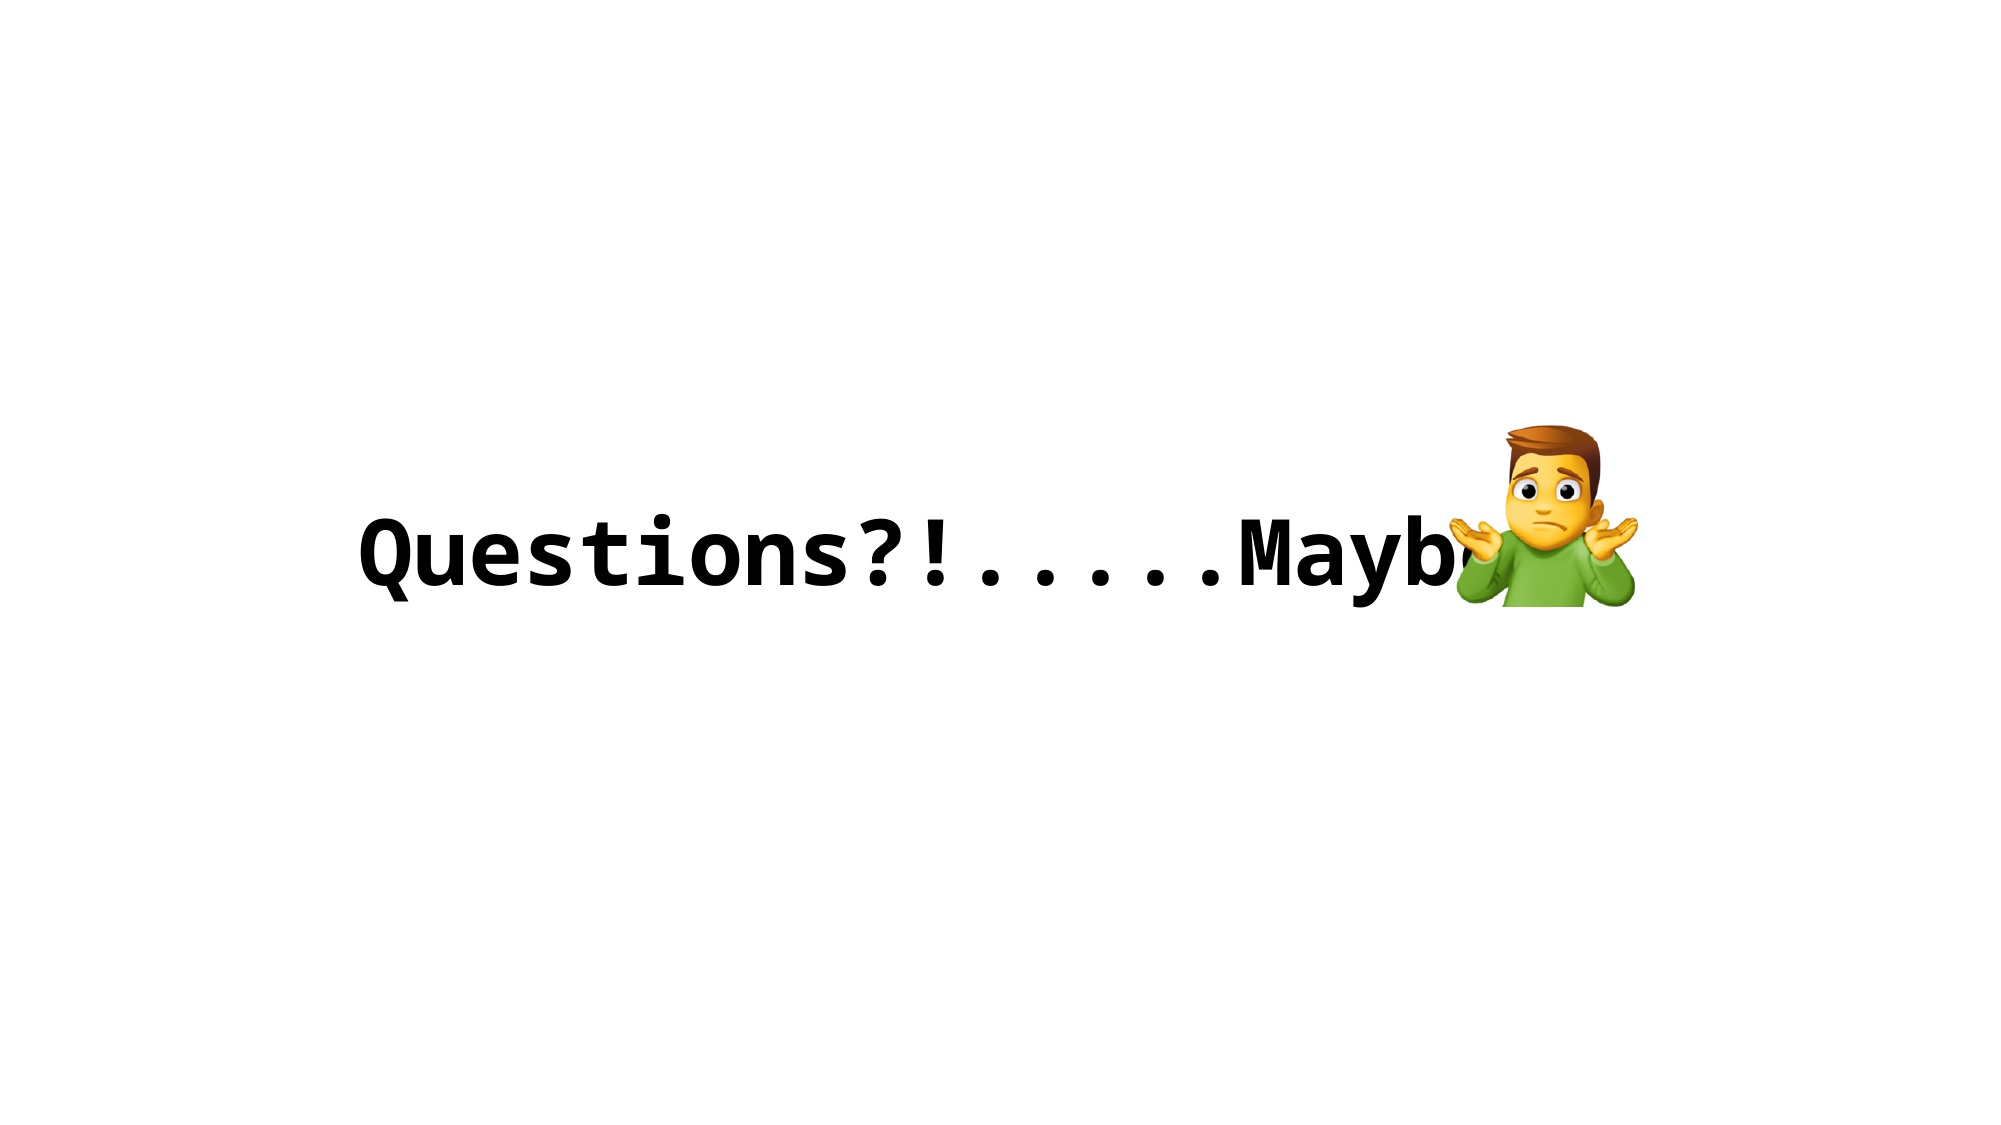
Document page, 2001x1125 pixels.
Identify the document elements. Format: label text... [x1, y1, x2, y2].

title Questions?!.....Maybe [343, 512, 1657, 613]
picture [1449, 418, 1638, 607]
